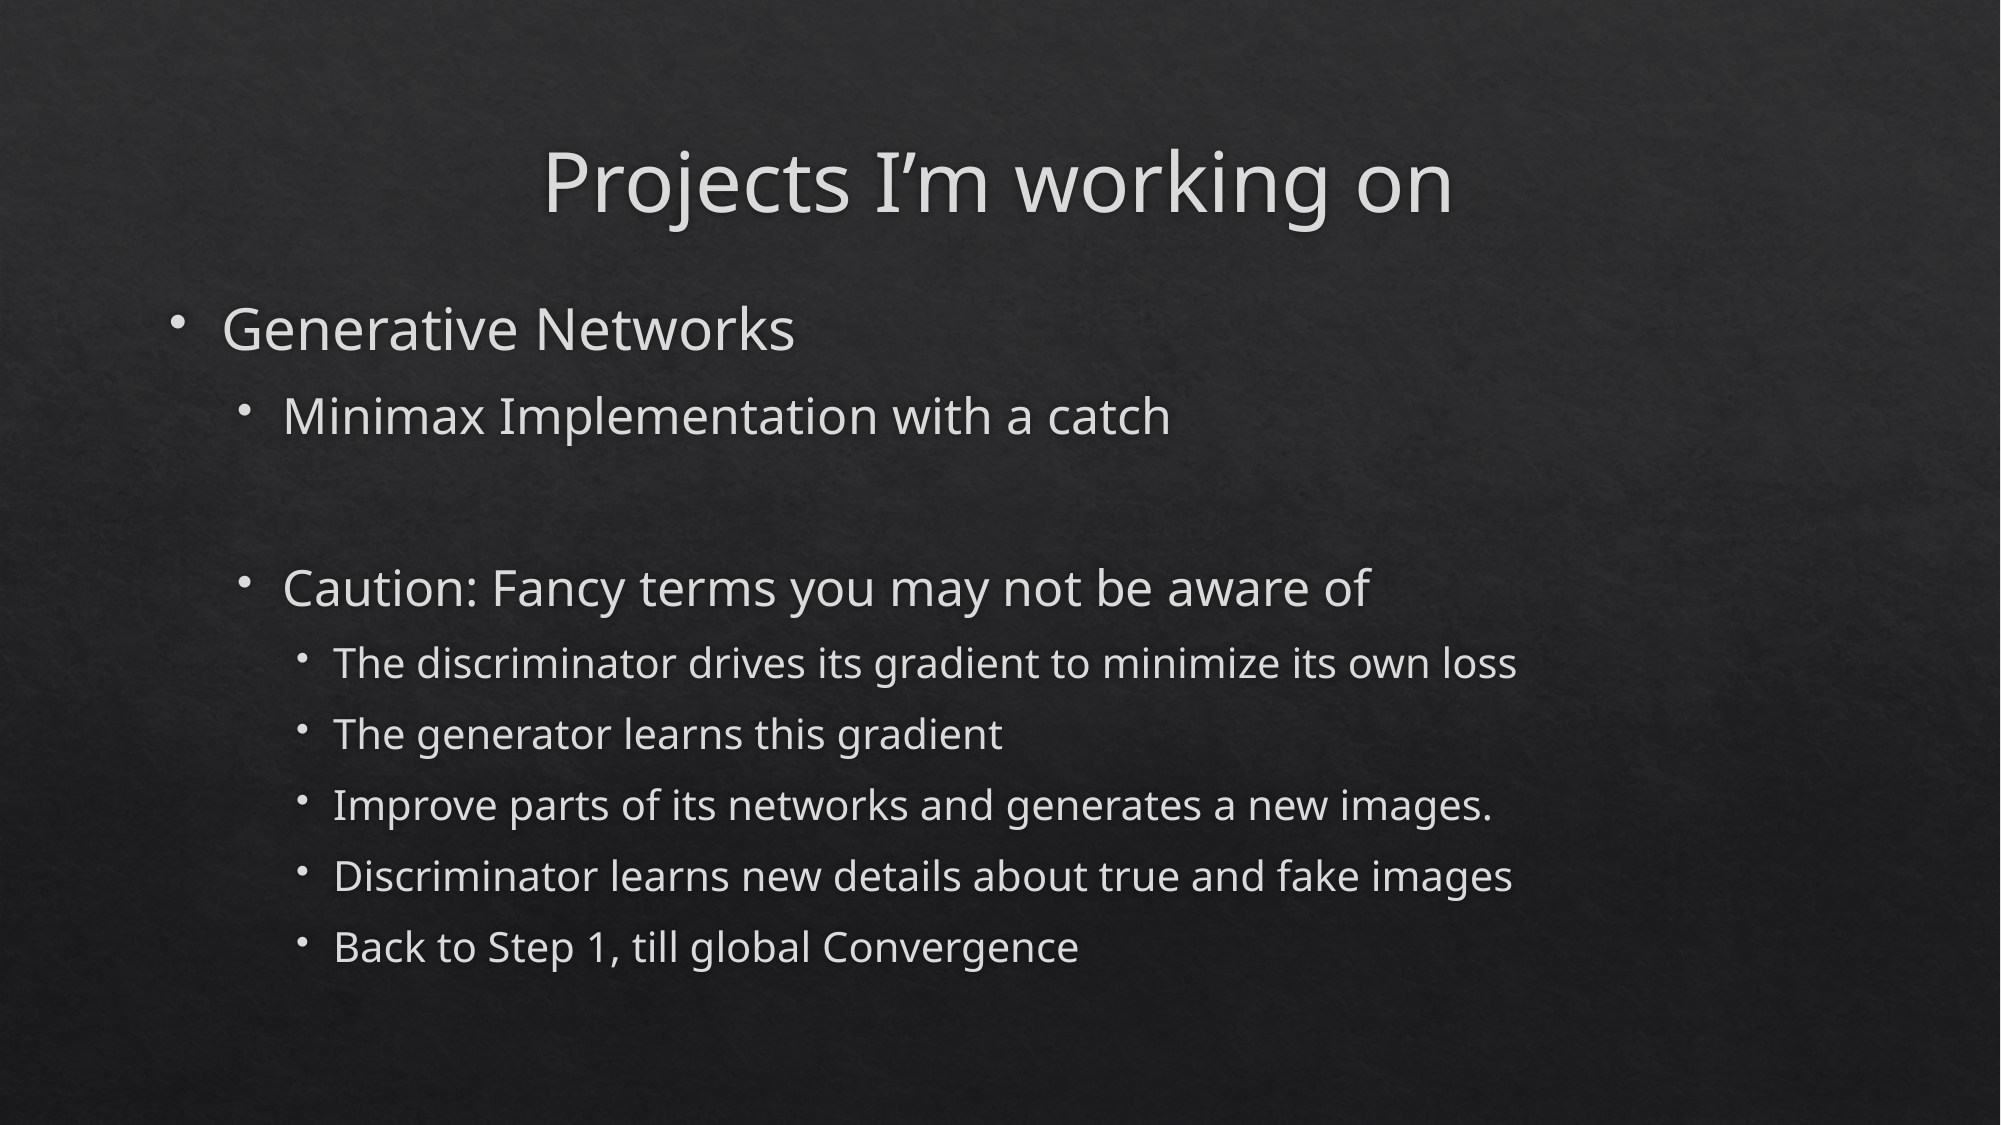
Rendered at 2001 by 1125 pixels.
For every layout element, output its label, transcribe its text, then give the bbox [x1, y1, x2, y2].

title Projects I’m working on [149, 99, 1849, 260]
list Generative Networks Minimax Implementation with a catch Caution: Fancy terms you may not be aware of The discriminator drives its gradient to minimize its own loss The generator learns this gradient Improve parts of its networks and generates a new images. Discriminator learns new details about true and fake images Back to Step 1, till global Convergence [149, 284, 1849, 1079]
